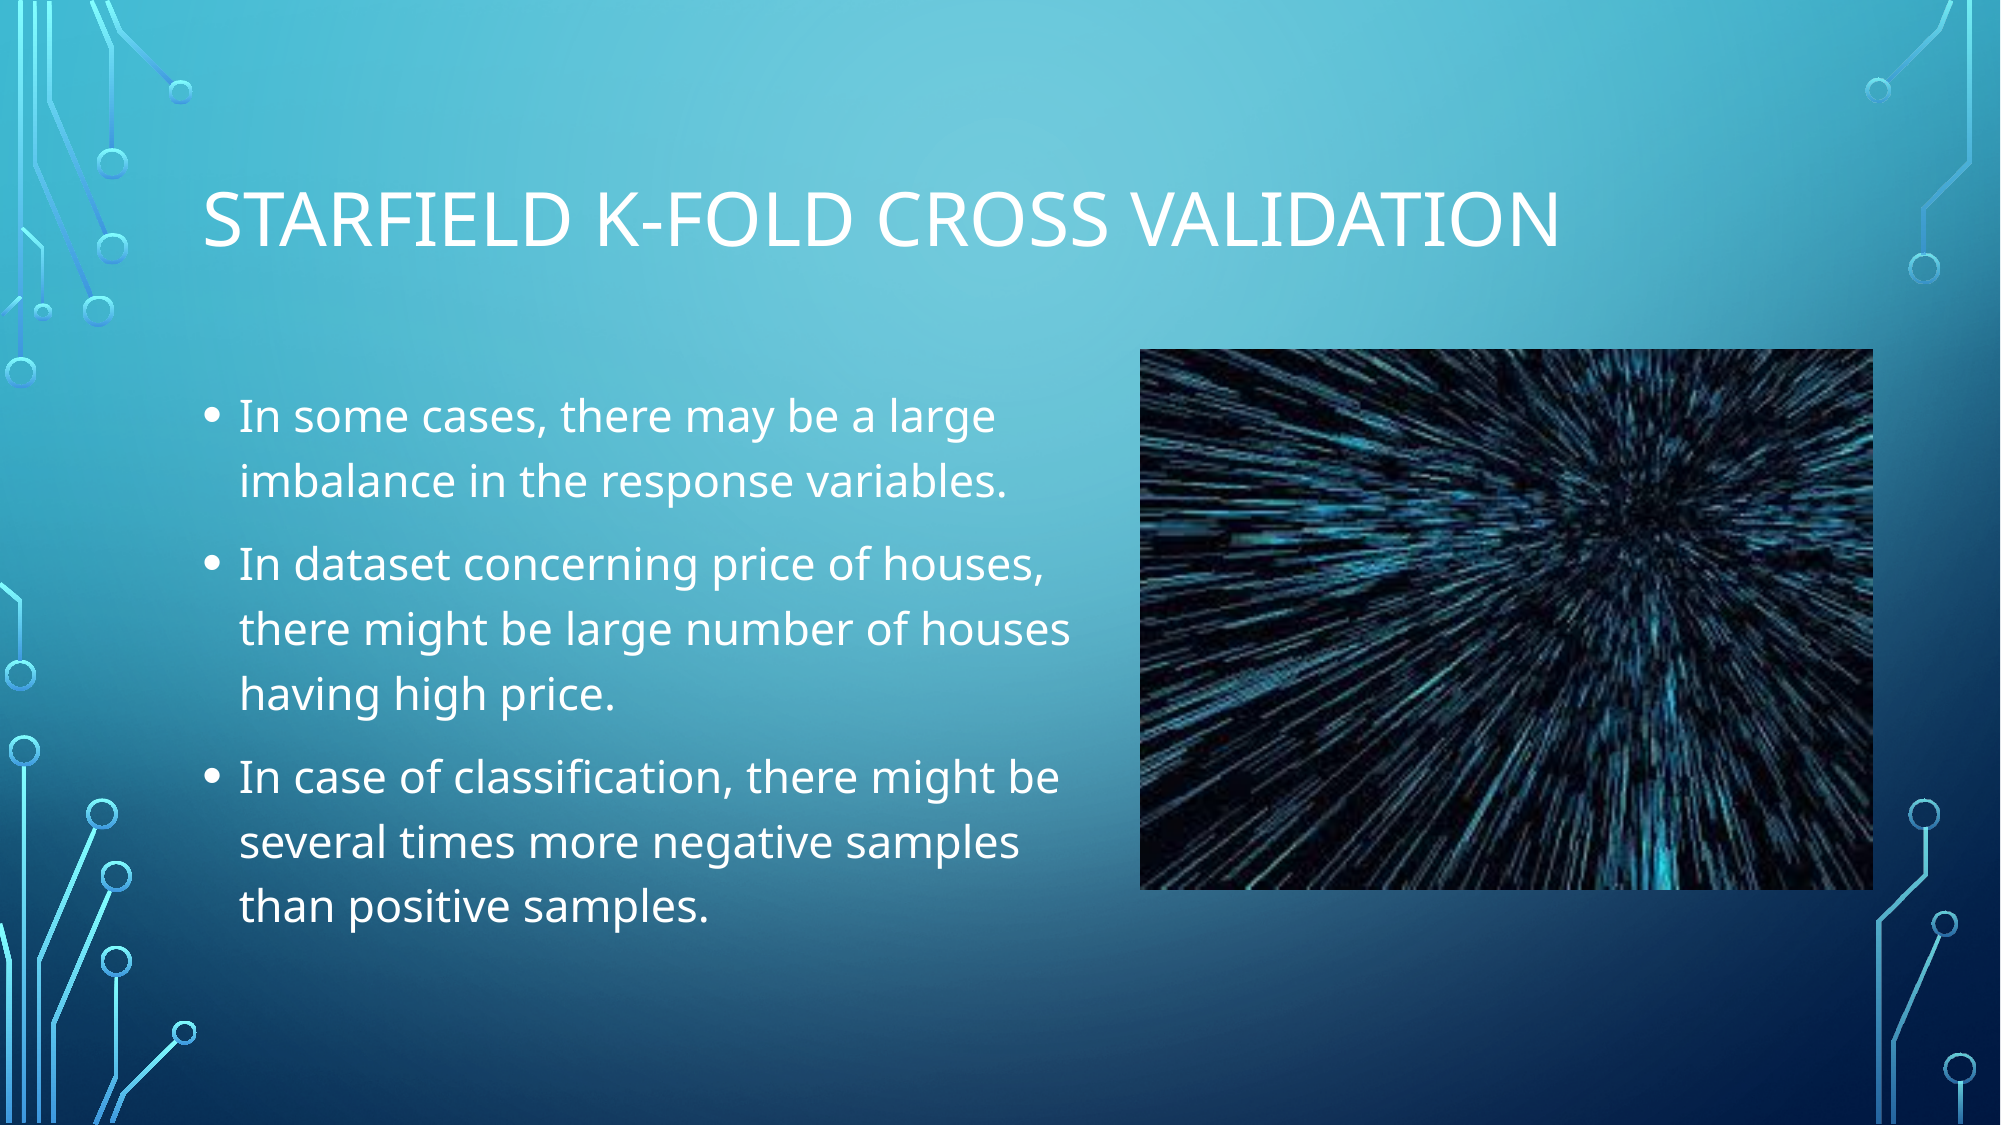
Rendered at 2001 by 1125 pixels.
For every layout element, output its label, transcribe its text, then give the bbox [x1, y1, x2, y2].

picture [1140, 349, 1873, 890]
list In some cases, there may be a large imbalance in the response variables. In dataset concerning price of houses, there might be large number of houses having high price. In case of classification, there might be several times more negative samples than positive samples. [187, 369, 1114, 950]
title Starfield K-Fold Cross Validation [187, 101, 1813, 344]
